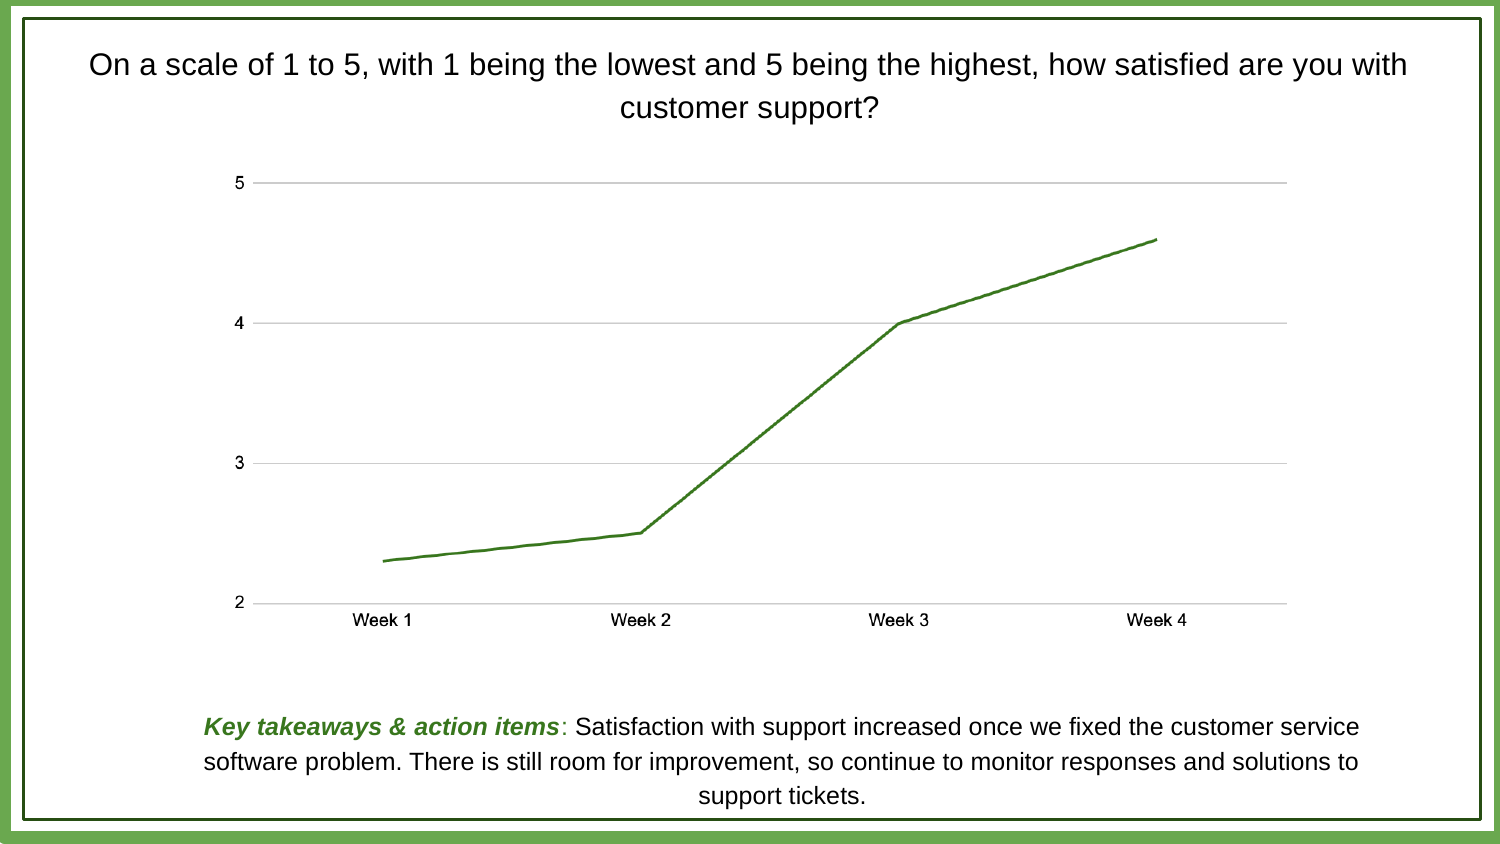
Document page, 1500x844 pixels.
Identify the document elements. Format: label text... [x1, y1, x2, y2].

text_box On a scale of 1 to 5, with 1 being the lowest and 5 being the highest, how satisfied are you with customer support? [69, 23, 1431, 140]
text_box Key takeaways & action items: Satisfaction with support increased once we fixed the customer service software problem. There is still room for improvement, so continue to monitor responses and solutions to support tickets. [183, 691, 1383, 825]
picture [189, 148, 1311, 656]
